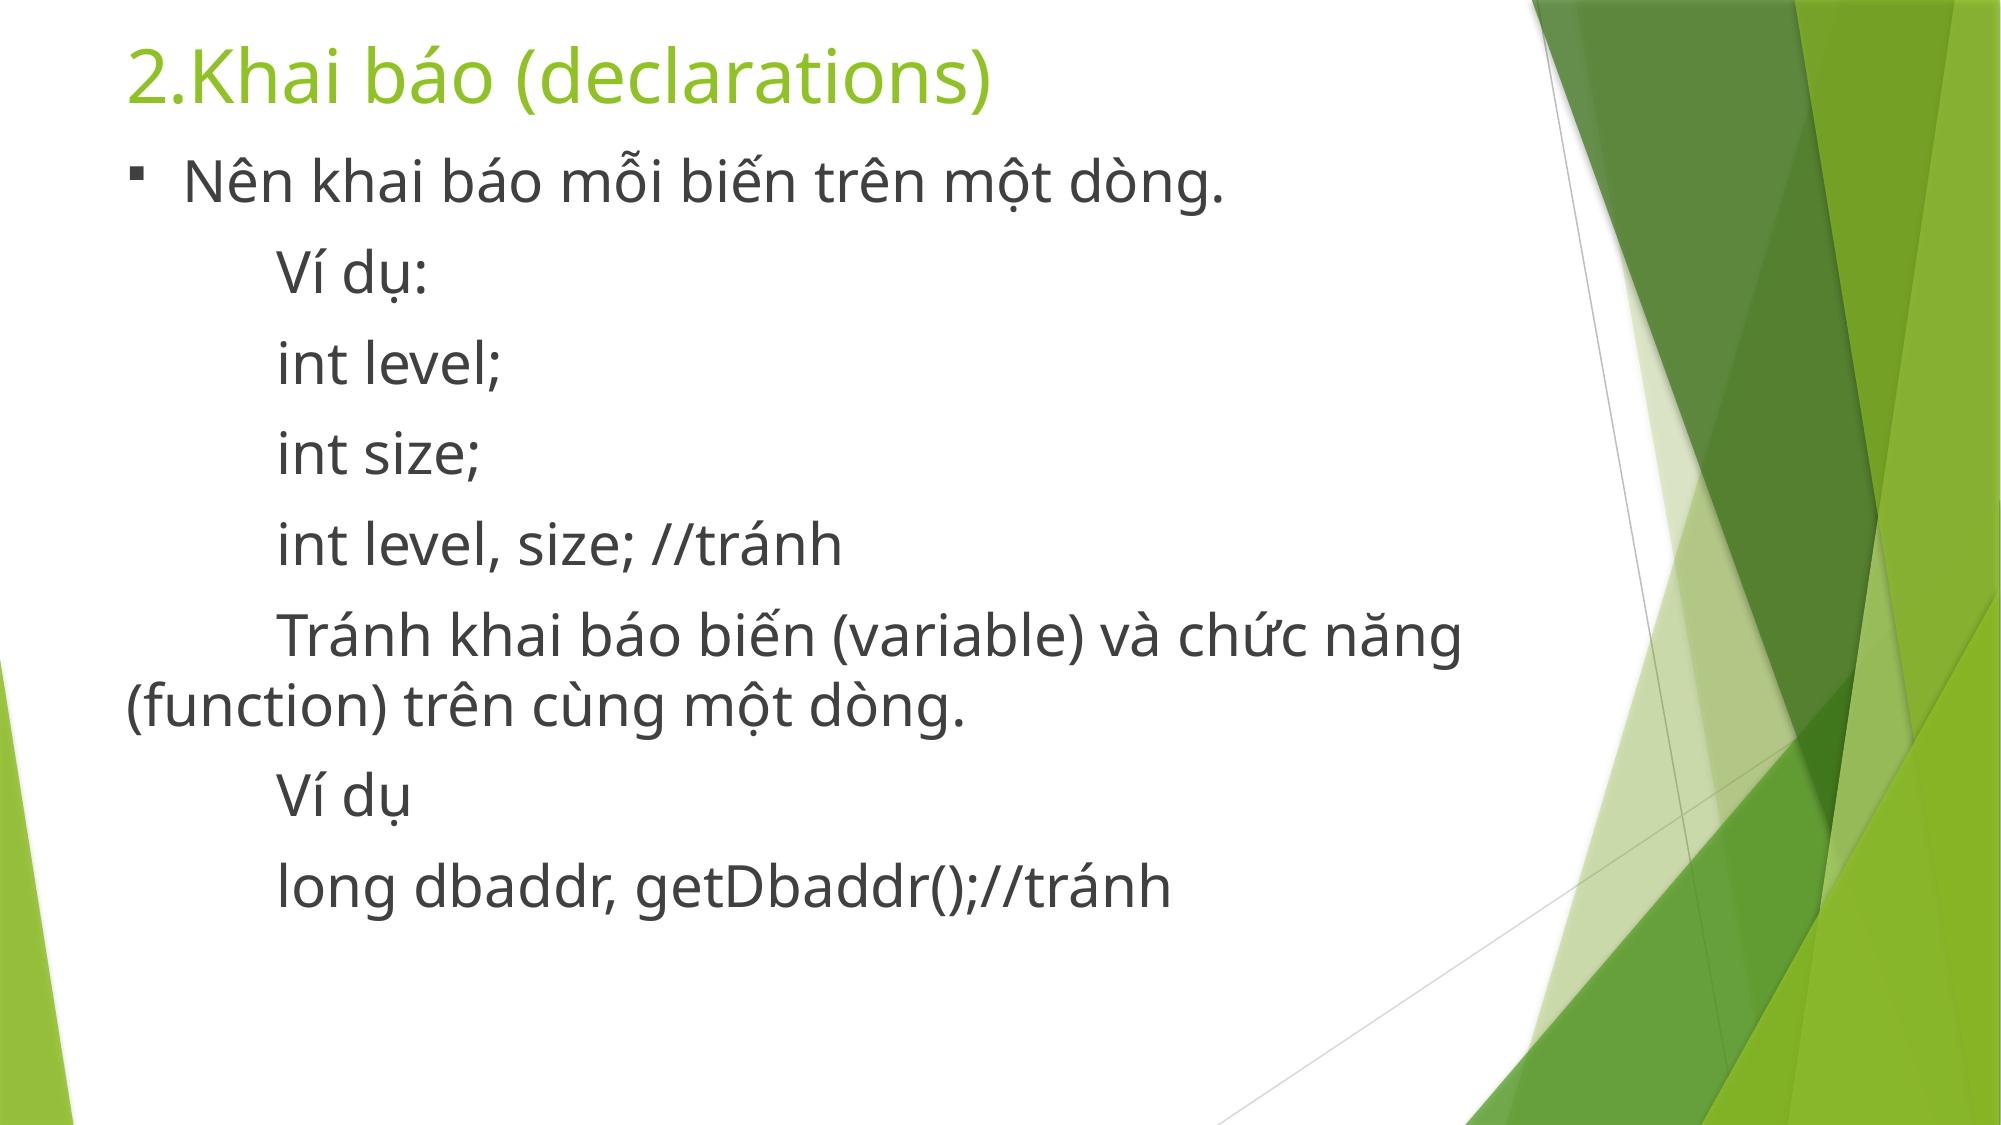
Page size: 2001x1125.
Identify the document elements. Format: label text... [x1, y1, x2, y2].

list Nên khai báo mỗi biến trên một dòng. Ví dụ: int level; int size; int level, size; //tránh Tránh khai báo biến (variable) và chức năng (function) trên cùng một dòng. Ví dụ long dbaddr, getDbaddr();//tránh [111, 137, 1522, 1106]
title 2.Khai báo (declarations) [111, 20, 1522, 137]
